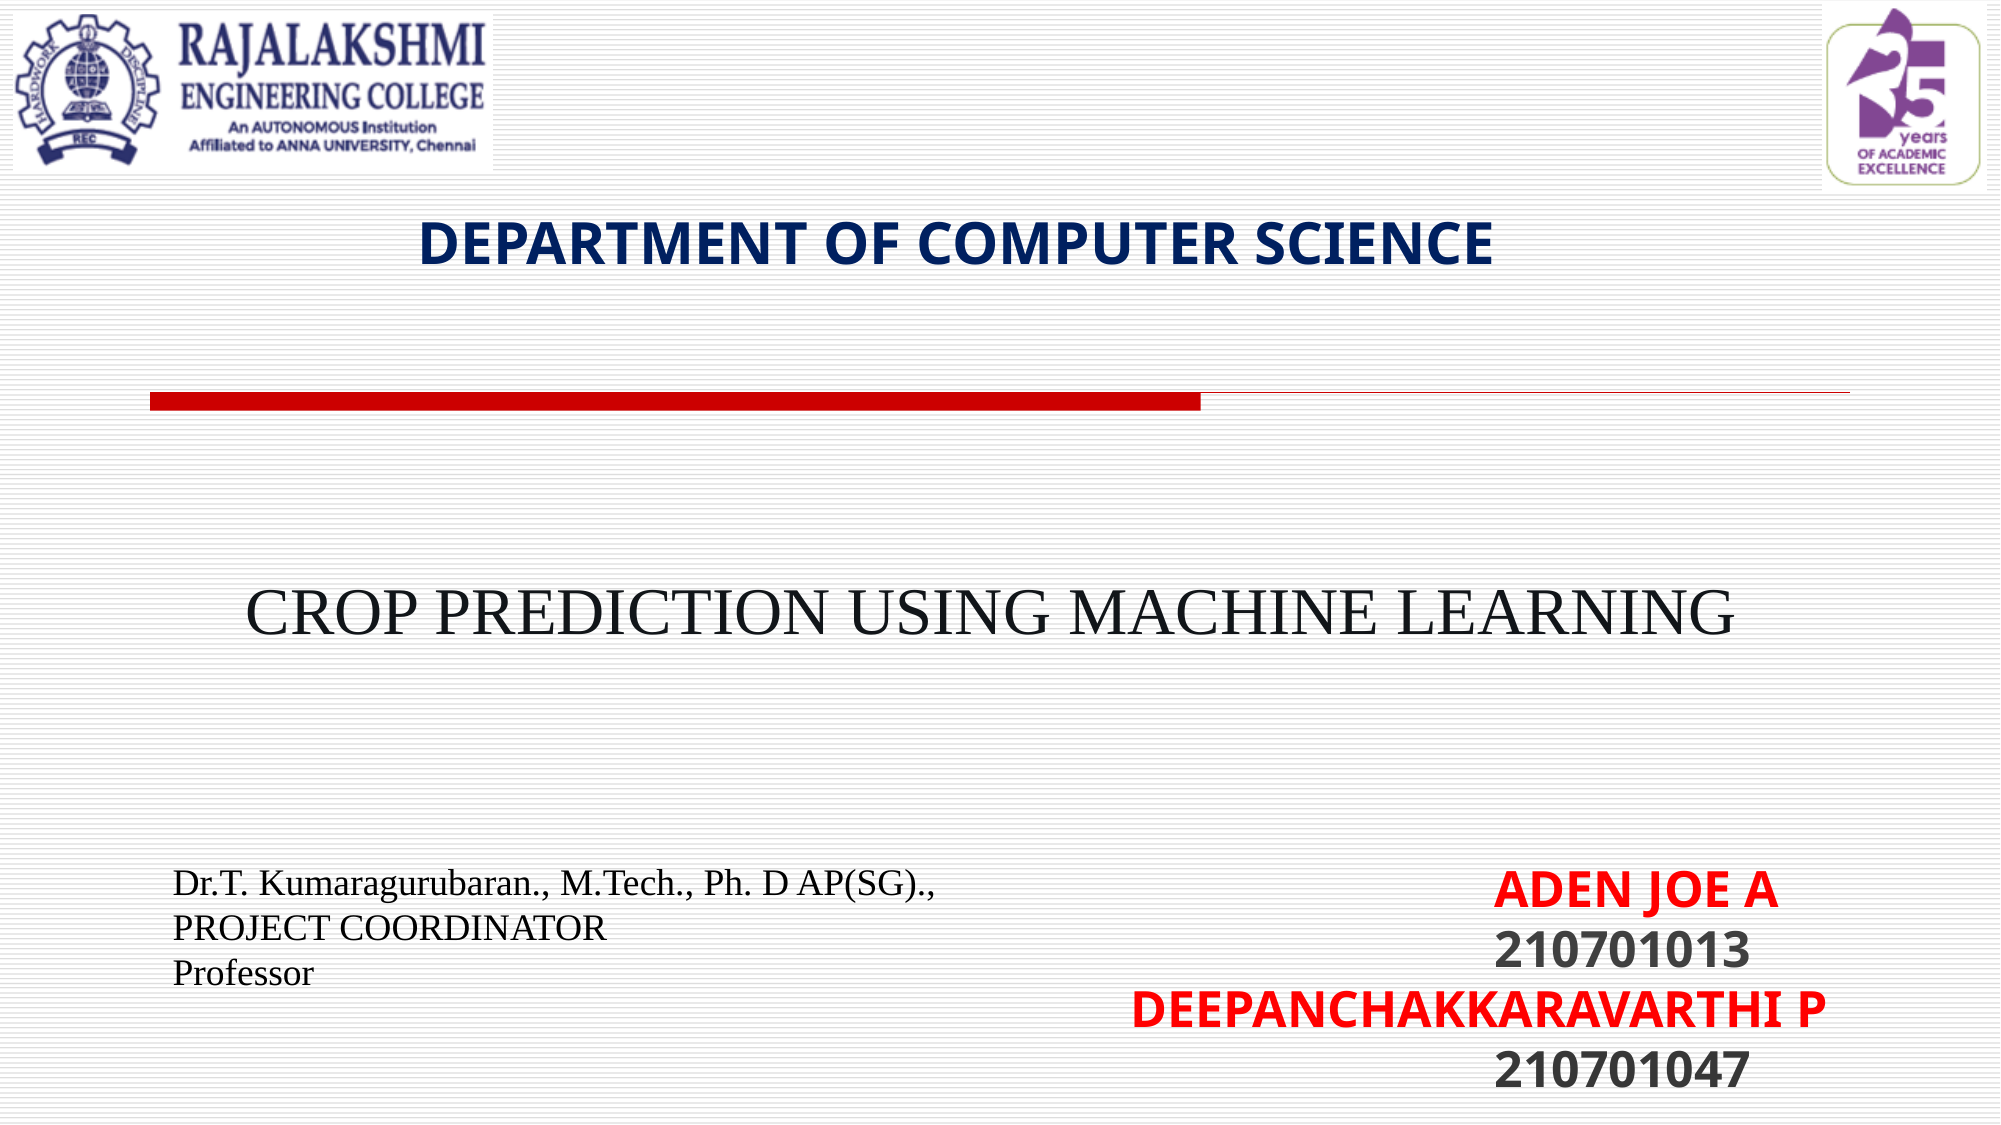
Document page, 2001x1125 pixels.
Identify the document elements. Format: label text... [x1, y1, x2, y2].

text_box CROP PREDICTION USING MACHINE LEARNING [129, 536, 1855, 689]
text_box [113, 275, 1839, 395]
text_box Dr.T. Kumaragurubaran., M.Tech., Ph. D AP(SG)., PROJECT COORDINATOR Professor [157, 850, 957, 1001]
text_box ADEN JOE A 210701013 DEEPANCHAKKARAVARTHI P 210701047 [1115, 850, 1966, 1106]
text_box DEPARTMENT OF COMPUTER SCIENCE [94, 186, 1820, 306]
picture [0, 0, 2001, 1125]
